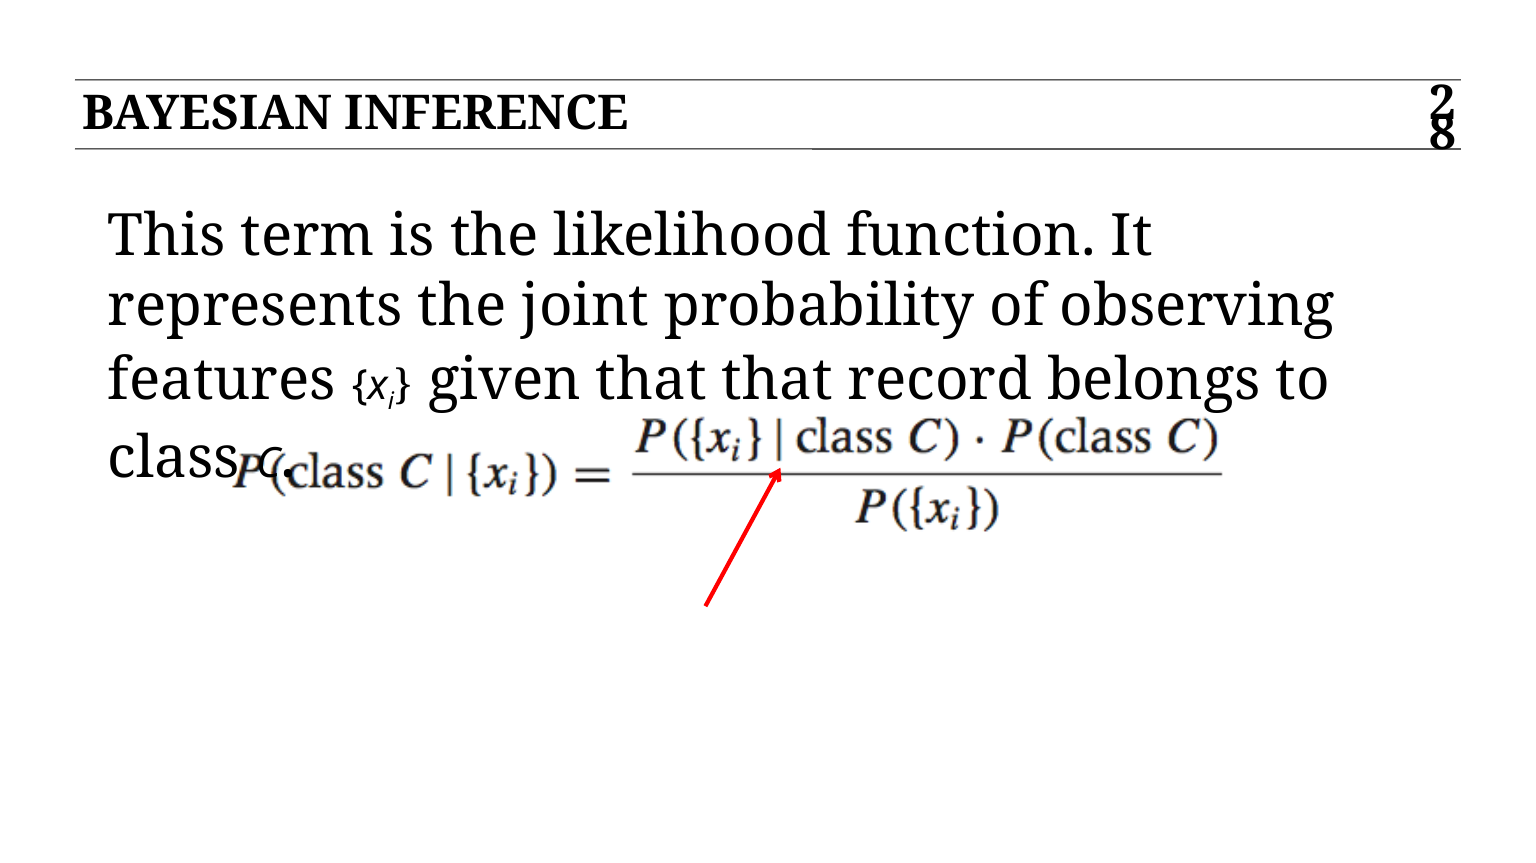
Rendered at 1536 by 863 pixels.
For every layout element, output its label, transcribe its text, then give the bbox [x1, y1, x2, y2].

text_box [705, 467, 781, 607]
text_box This term is the likelihood function. It represents the joint probability of observing features {xi} given that that record belongs to class C. [92, 189, 1468, 497]
slide_number 28 [1419, 86, 1461, 138]
picture [180, 330, 1284, 619]
list Bayesian inference [67, 81, 1118, 132]
